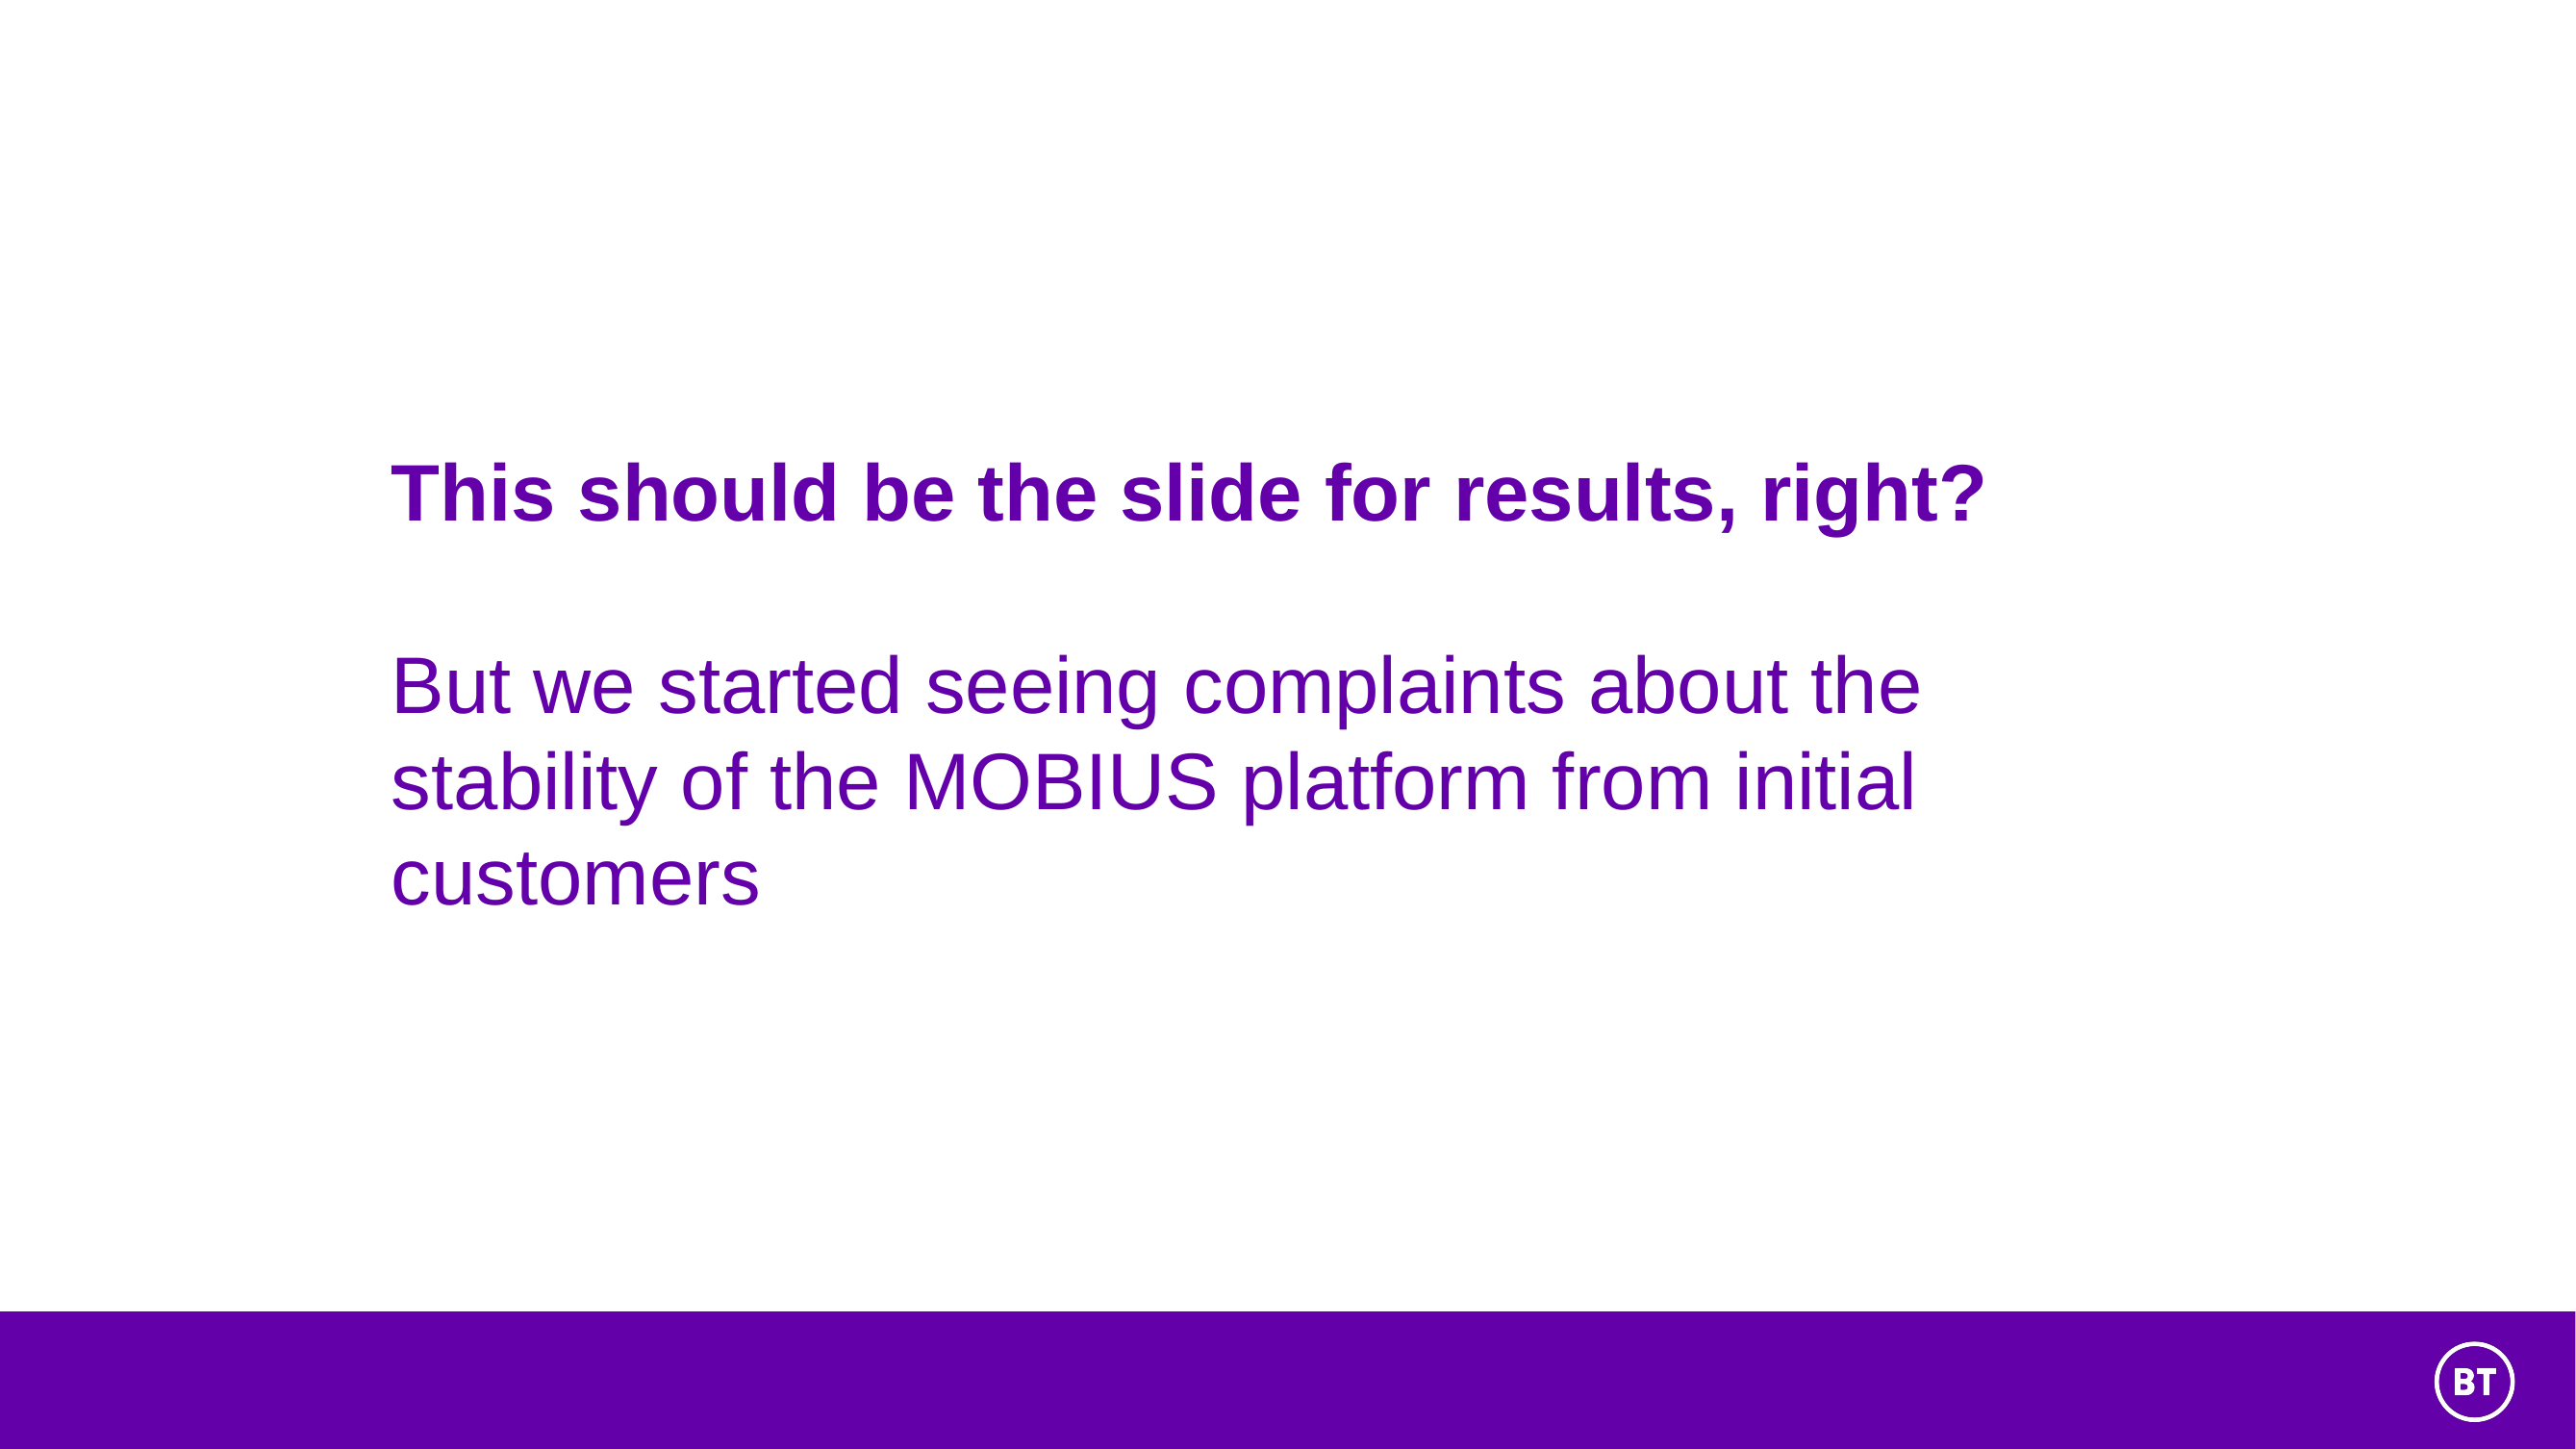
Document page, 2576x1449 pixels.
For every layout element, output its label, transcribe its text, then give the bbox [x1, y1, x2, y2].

title This should be the slide for results, right? But we started seeing complaints about the stability of the MOBIUS platform from initial customers [391, 440, 2185, 922]
picture [2430, 1337, 2515, 1423]
